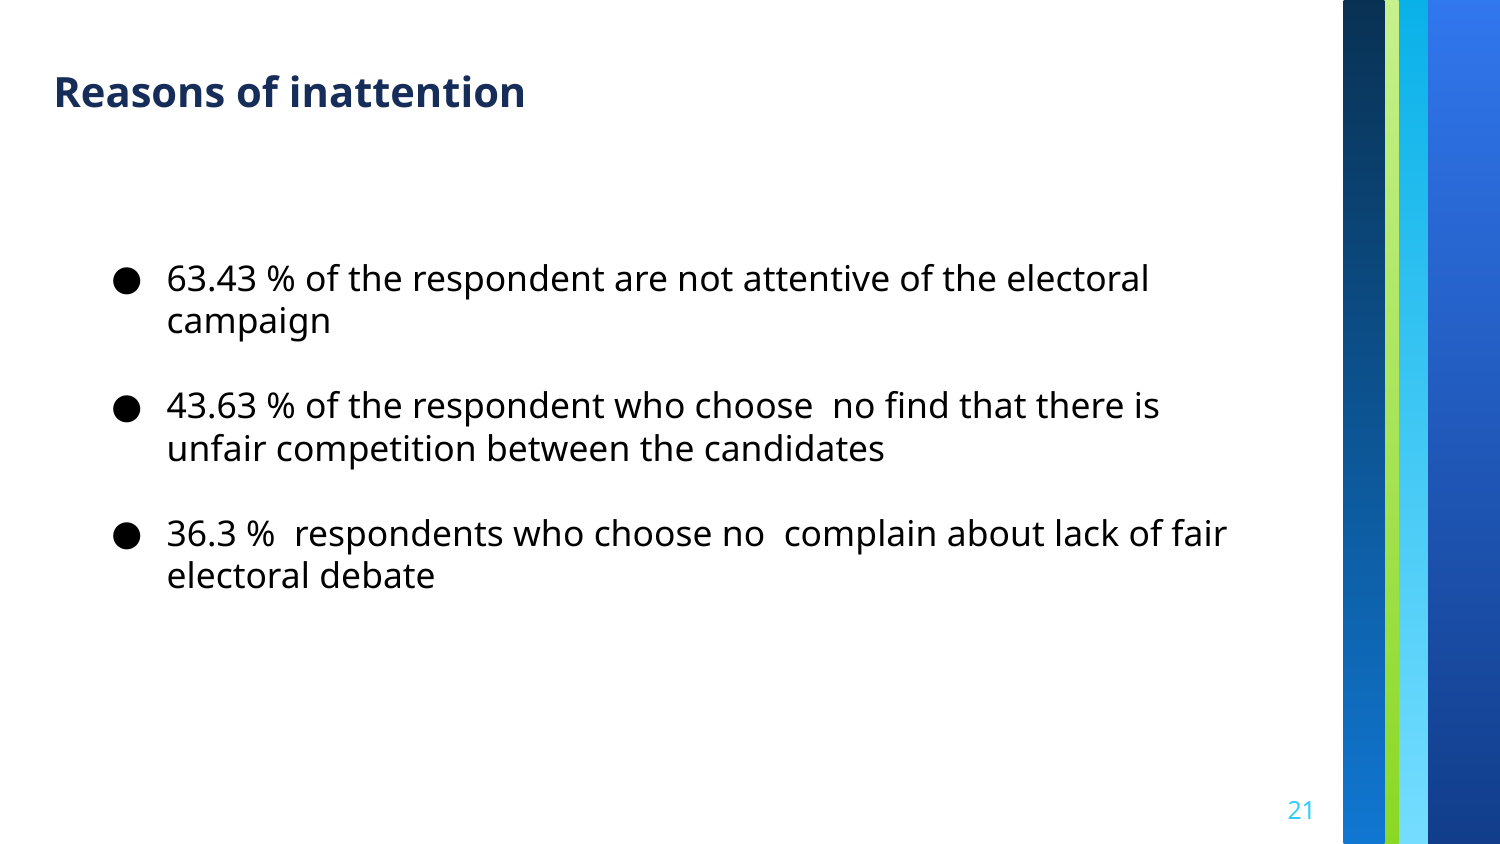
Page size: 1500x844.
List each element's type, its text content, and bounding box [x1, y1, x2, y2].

subtitle Reasons of inattention [38, 51, 1144, 190]
text_box 63.43 % of the respondent are not attentive of the electoral campaign 43.63 % of the respondent who choose no find that there is unfair competition between the candidates 36.3 % respondents who choose no complain about lack of fair electoral debate [76, 240, 1270, 731]
slide_number ‹#› [1241, 779, 1332, 844]
